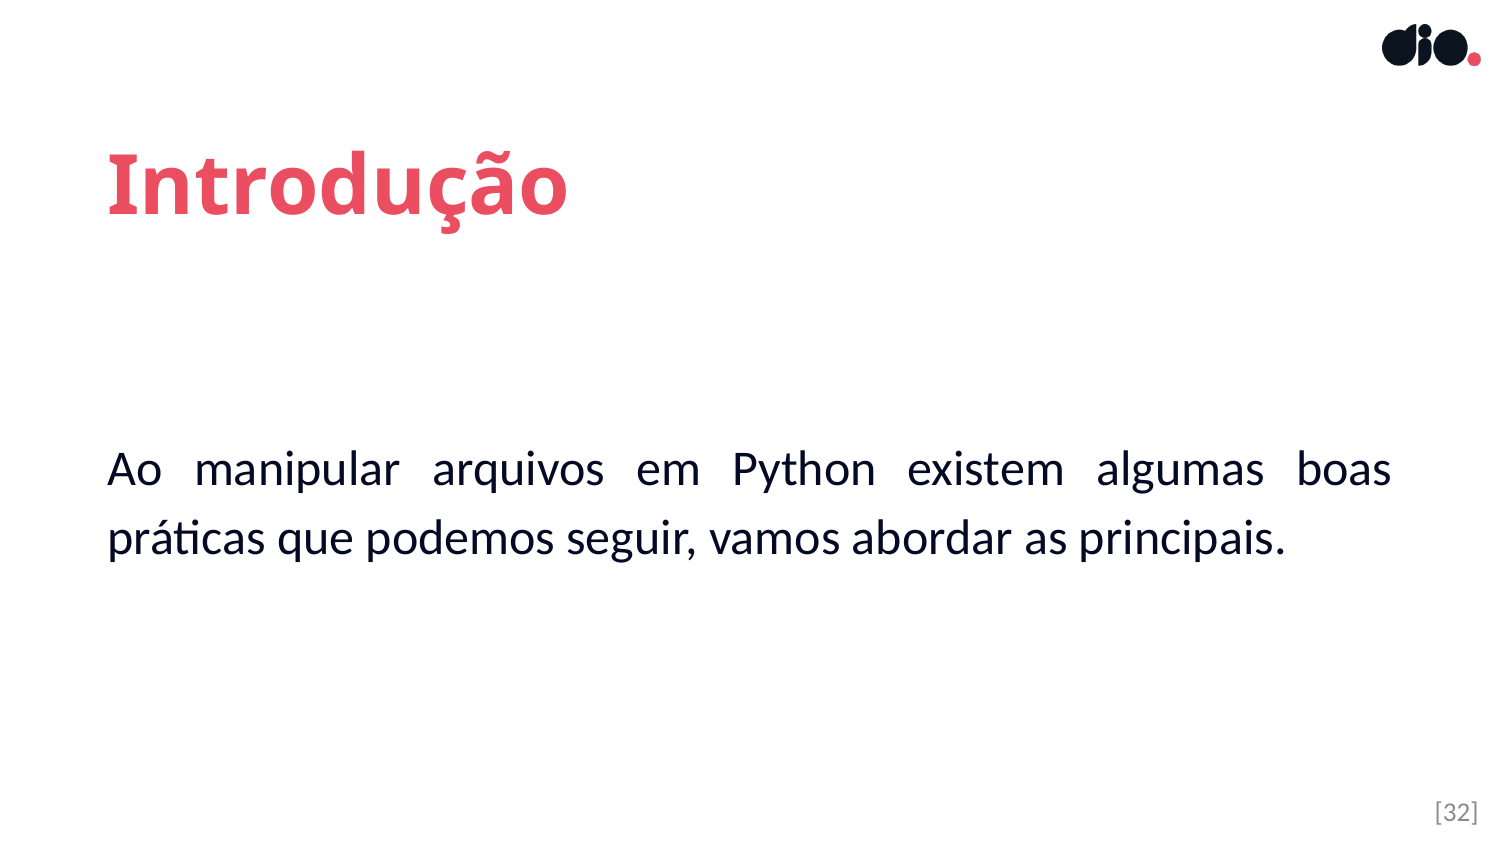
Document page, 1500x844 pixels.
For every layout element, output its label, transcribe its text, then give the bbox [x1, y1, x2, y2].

text_box Introdução [92, 104, 1408, 243]
picture [1382, 24, 1481, 66]
slide_number [32] [1403, 779, 1494, 844]
text_box Ao manipular arquivos em Python existem algumas boas práticas que podemos seguir, vamos abordar as principais. [92, 243, 1408, 749]
